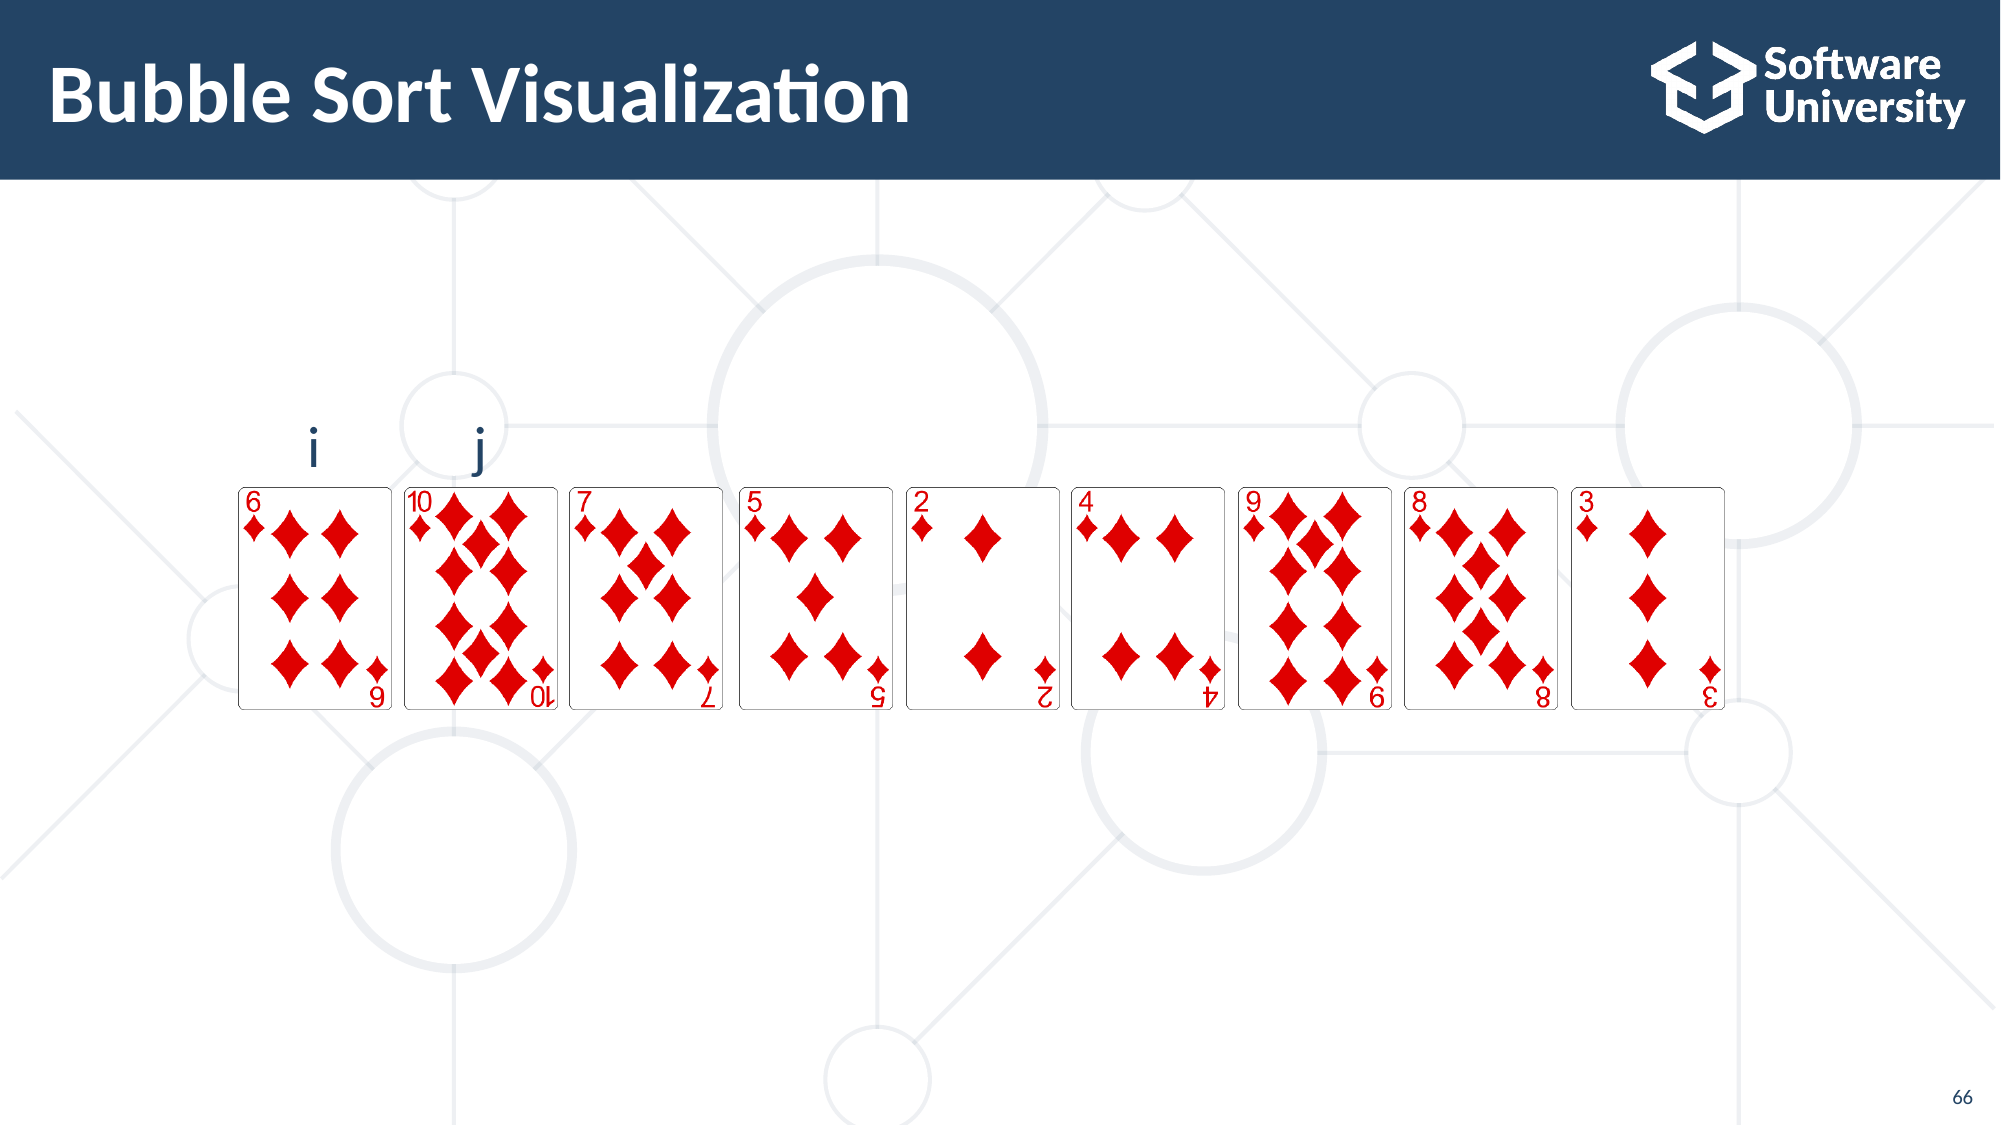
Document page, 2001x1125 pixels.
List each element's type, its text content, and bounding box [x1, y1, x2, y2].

picture [1071, 487, 1226, 710]
picture [569, 487, 723, 710]
picture [1404, 487, 1558, 710]
picture [404, 487, 558, 710]
text_box j [459, 401, 503, 485]
picture [1651, 41, 1966, 134]
slide_number 66 [1927, 1067, 1989, 1117]
picture [906, 487, 1061, 710]
title Bubble Sort Visualization [31, 16, 1625, 162]
picture [739, 487, 893, 710]
text_box i [293, 401, 337, 485]
picture [1238, 487, 1392, 710]
picture [1570, 487, 1725, 710]
picture [237, 487, 392, 710]
